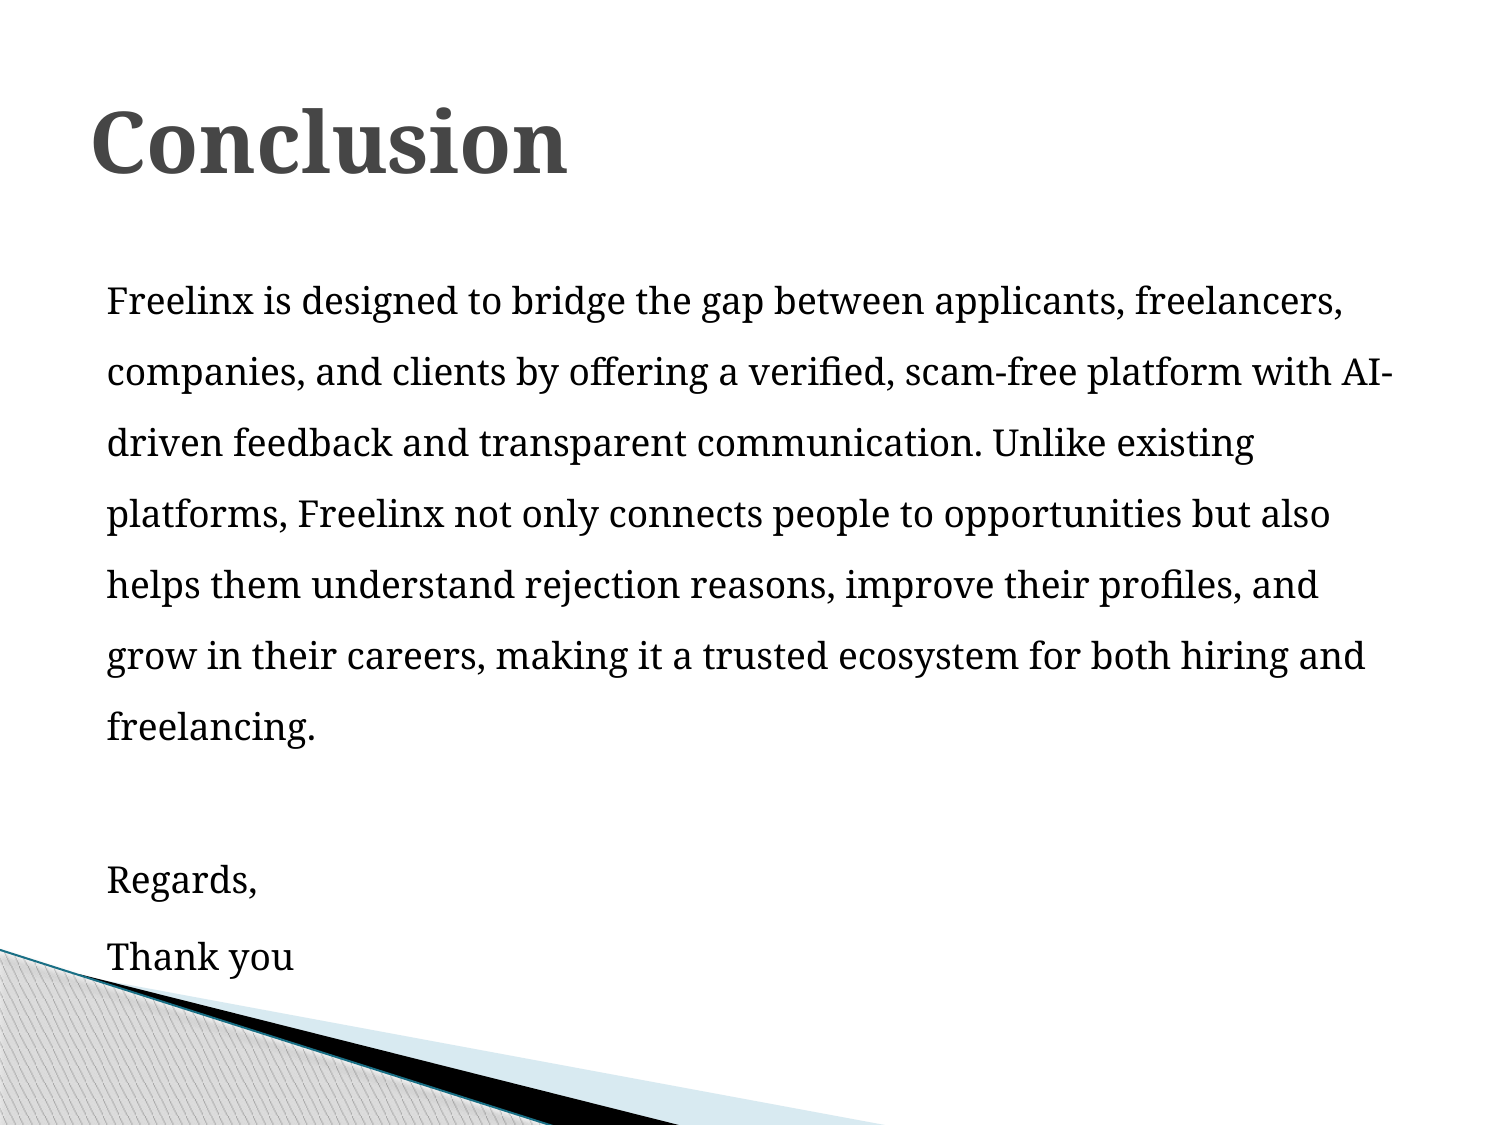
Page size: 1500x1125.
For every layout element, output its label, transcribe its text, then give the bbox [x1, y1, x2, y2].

list Freelinx is designed to bridge the gap between applicants, freelancers, companies, and clients by offering a verified, scam-free platform with AI-driven feedback and transparent communication. Unlike existing platforms, Freelinx not only connects people to opportunities but also helps them understand rejection reasons, improve their profiles, and grow in their careers, making it a trusted ecosystem for both hiring and freelancing. Regards, Thank you [75, 243, 1425, 986]
title Conclusion [75, 45, 1425, 233]
